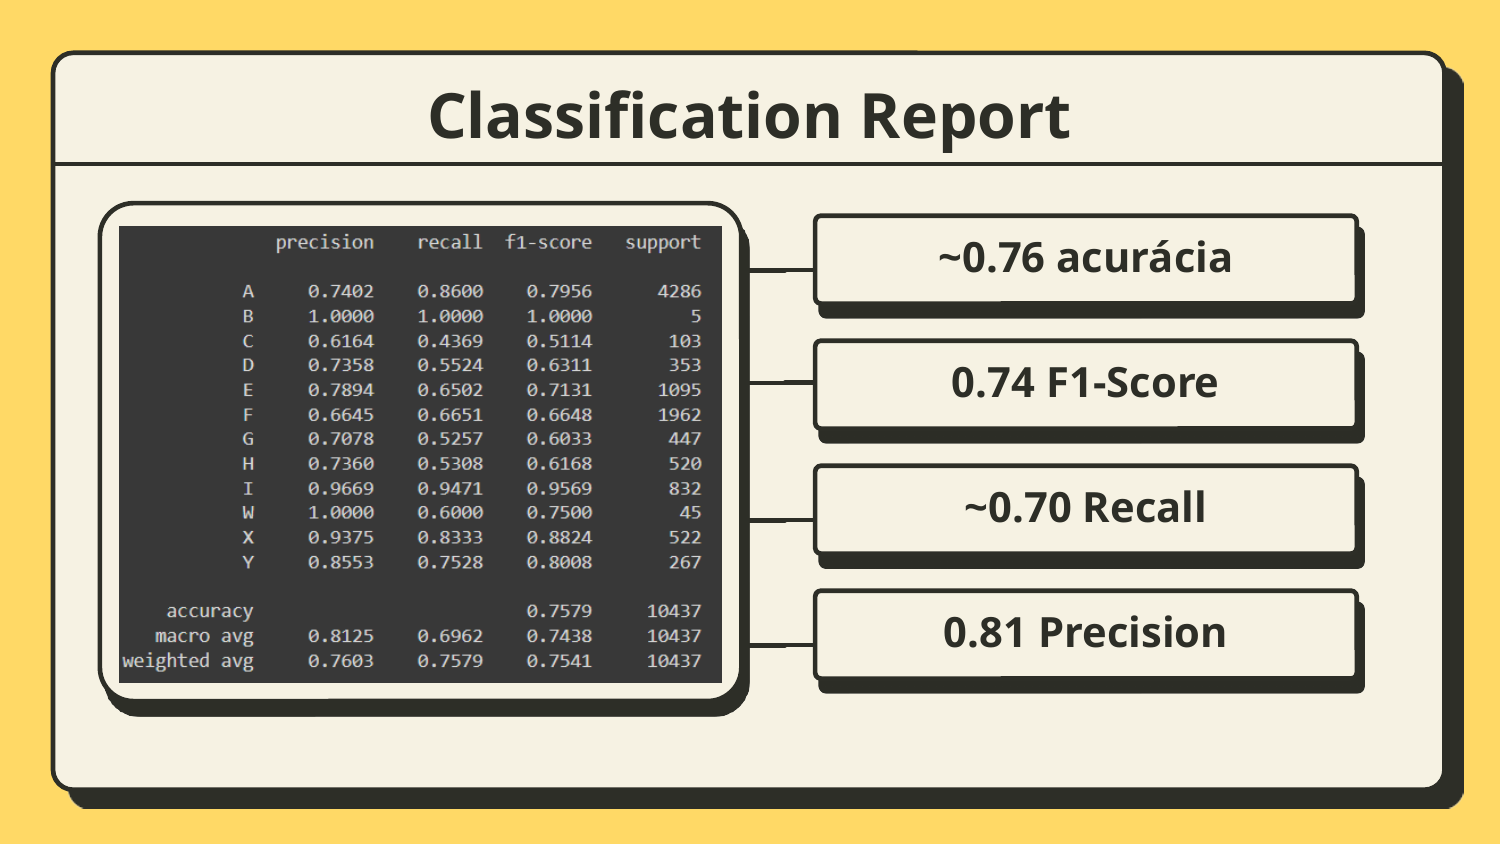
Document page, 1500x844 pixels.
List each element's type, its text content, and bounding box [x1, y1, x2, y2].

title Classification Report [118, 86, 1382, 167]
text_box [99, 203, 742, 702]
text_box 0.74 F1-Score [815, 340, 1357, 429]
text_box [815, 522, 828, 526]
text_box 0.81 Precision [815, 590, 1357, 679]
text_box ~0.70 Recall [815, 465, 1357, 554]
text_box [815, 646, 828, 650]
text_box ~0.76 acurácia [815, 215, 1357, 304]
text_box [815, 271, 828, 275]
picture [118, 225, 723, 684]
